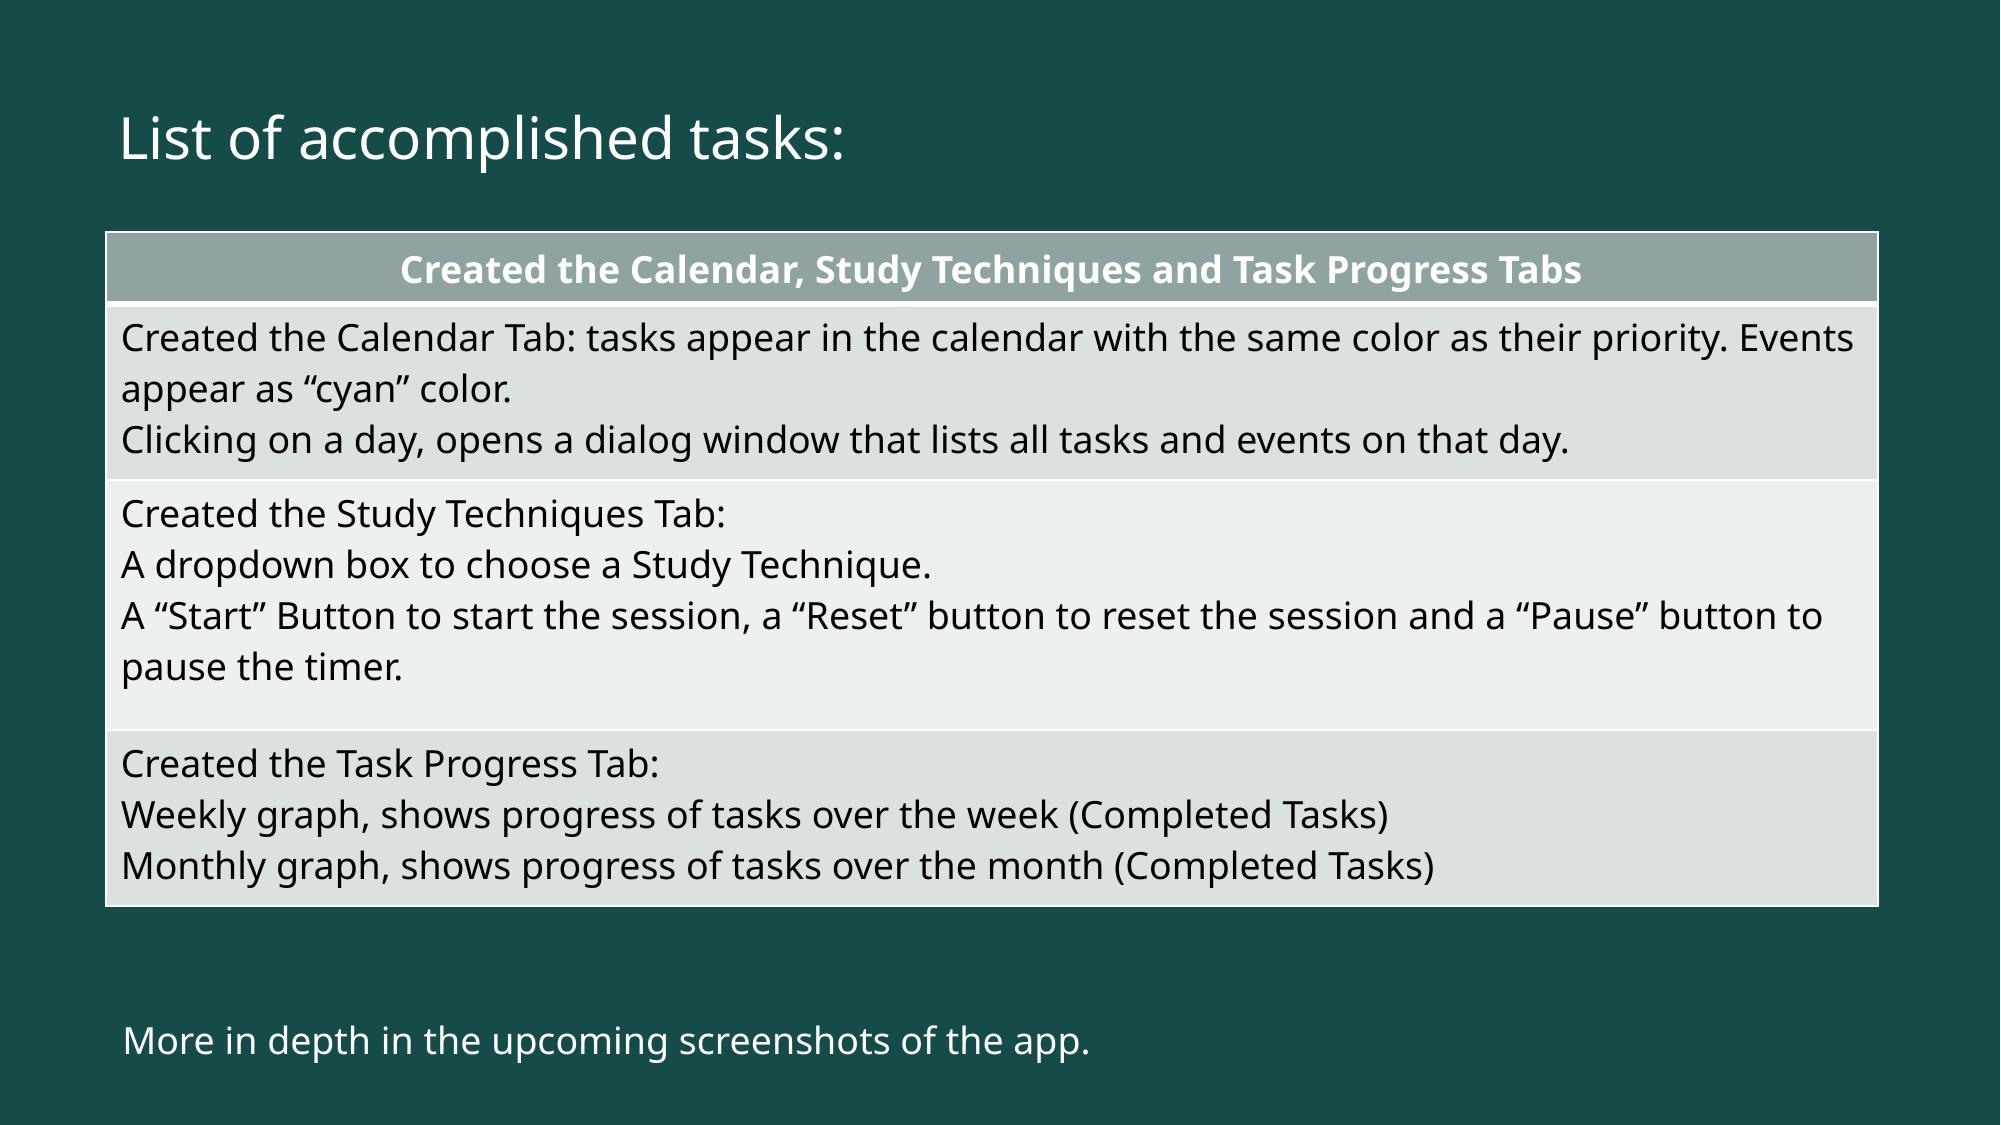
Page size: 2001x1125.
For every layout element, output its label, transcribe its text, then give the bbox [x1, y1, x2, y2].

table_cell Created the Task Progress Tab: Weekly graph, shows progress of tasks over the week (Completed Tasks) Monthly graph, shows progress of tasks over the month (Completed Tasks) [107, 731, 1877, 905]
text_box More in depth in the upcoming screenshots of the app. [122, 1014, 1883, 1094]
table_header Created the Calendar, Study Techniques and Task Progress Tabs [107, 233, 1877, 301]
table_cell Created the Study Techniques Tab: A dropdown box to choose a Study Technique. A “Start” Button to start the session, a “Reset” button to reset the session and a “Pause” button to pause the timer. [107, 481, 1877, 729]
title List of accomplished tasks: [118, 101, 1878, 210]
table_cell Created the Calendar Tab: tasks appear in the calendar with the same color as their priority. Events appear as “cyan” color. Clicking on a day, opens a dialog window that lists all tasks and events on that day. [107, 307, 1877, 479]
